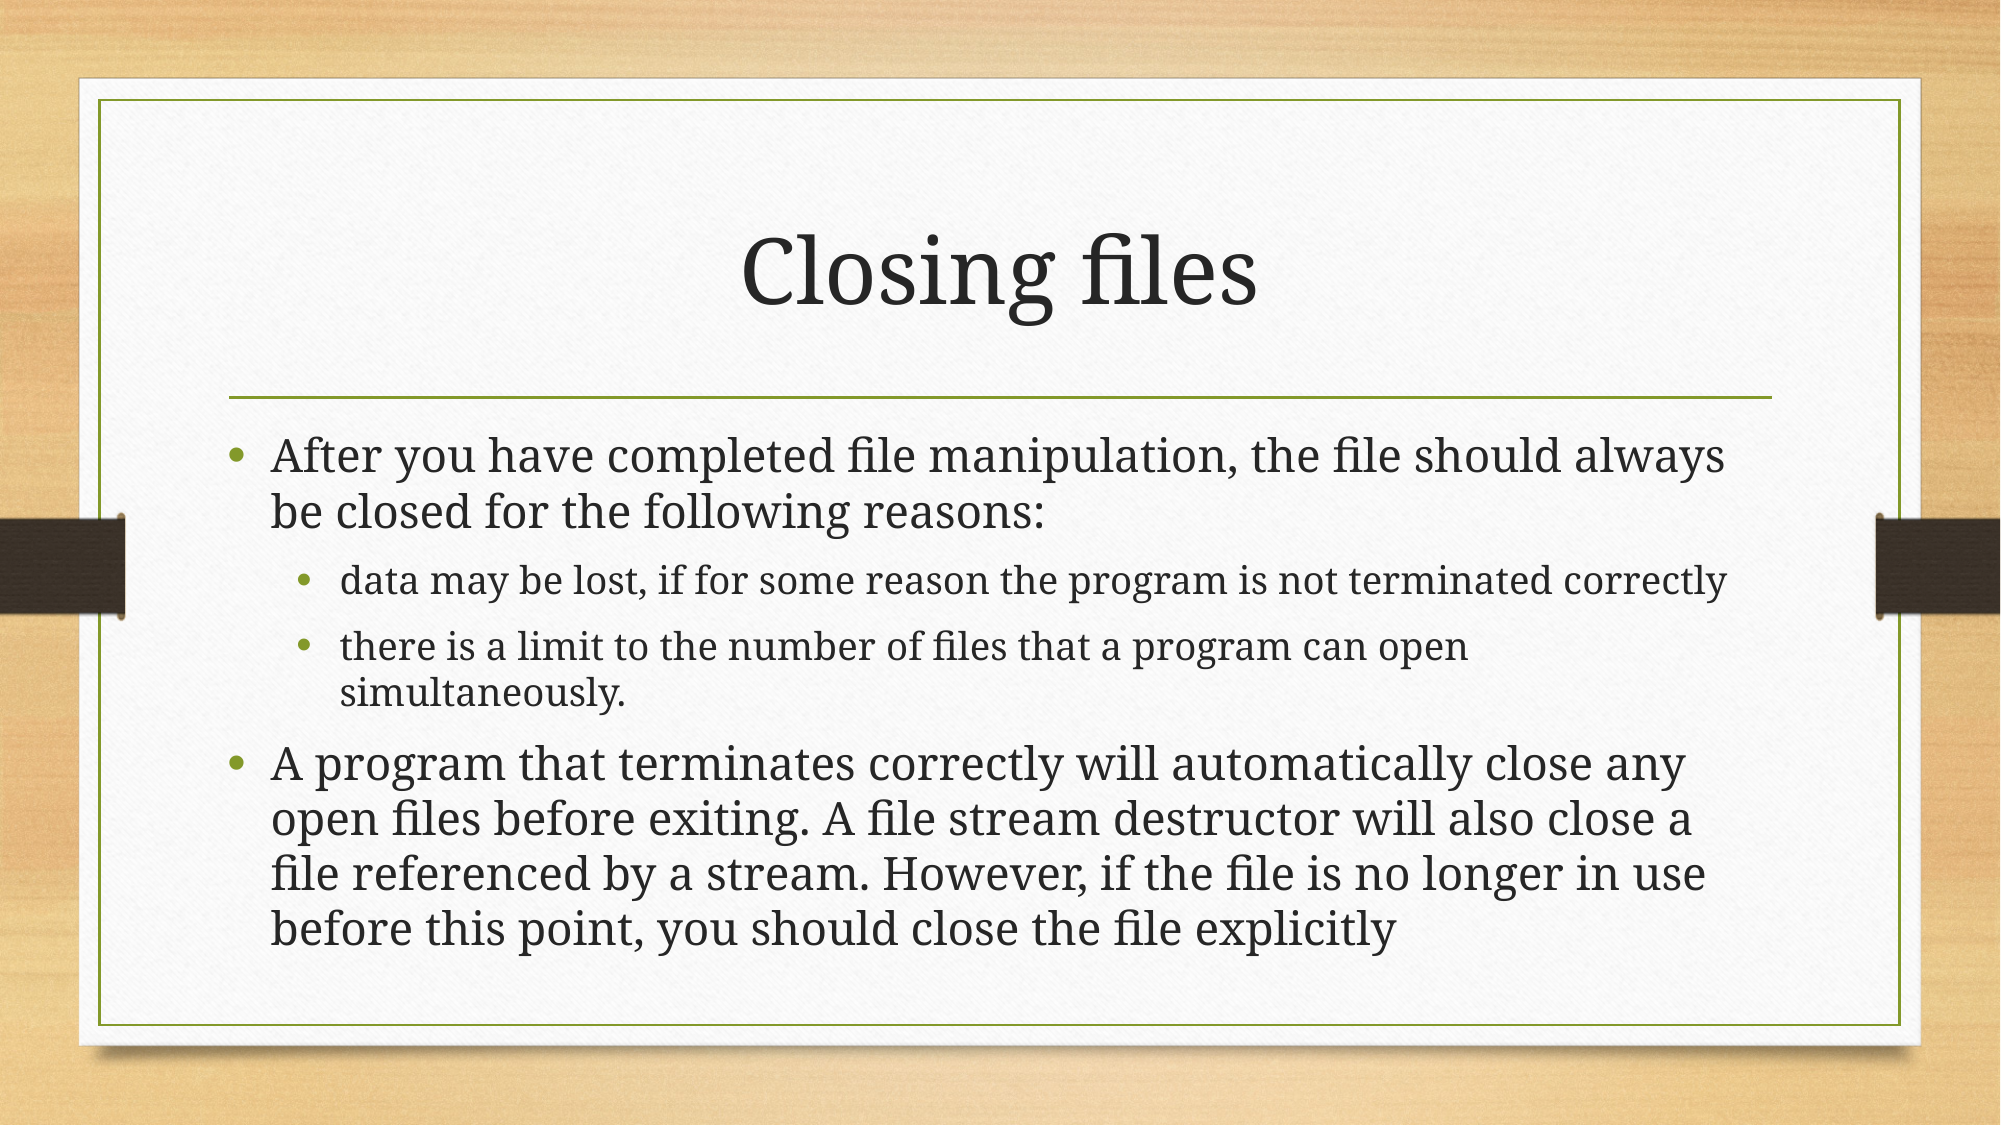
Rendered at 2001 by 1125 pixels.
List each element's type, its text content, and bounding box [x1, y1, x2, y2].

title Closing files [212, 161, 1788, 375]
picture [0, 0, 2001, 1125]
list After you have completed file manipulation, the file should always be closed for the following reasons: data may be lost, if for some reason the program is not terminated correctly there is a limit to the number of files that a program can open simultaneously. A program that terminates correctly will automatically close any open files before exiting. A file stream destructor will also close a file referenced by a stream. However, if the file is no longer in use before this point, you should close the file explicitly [212, 419, 1788, 964]
